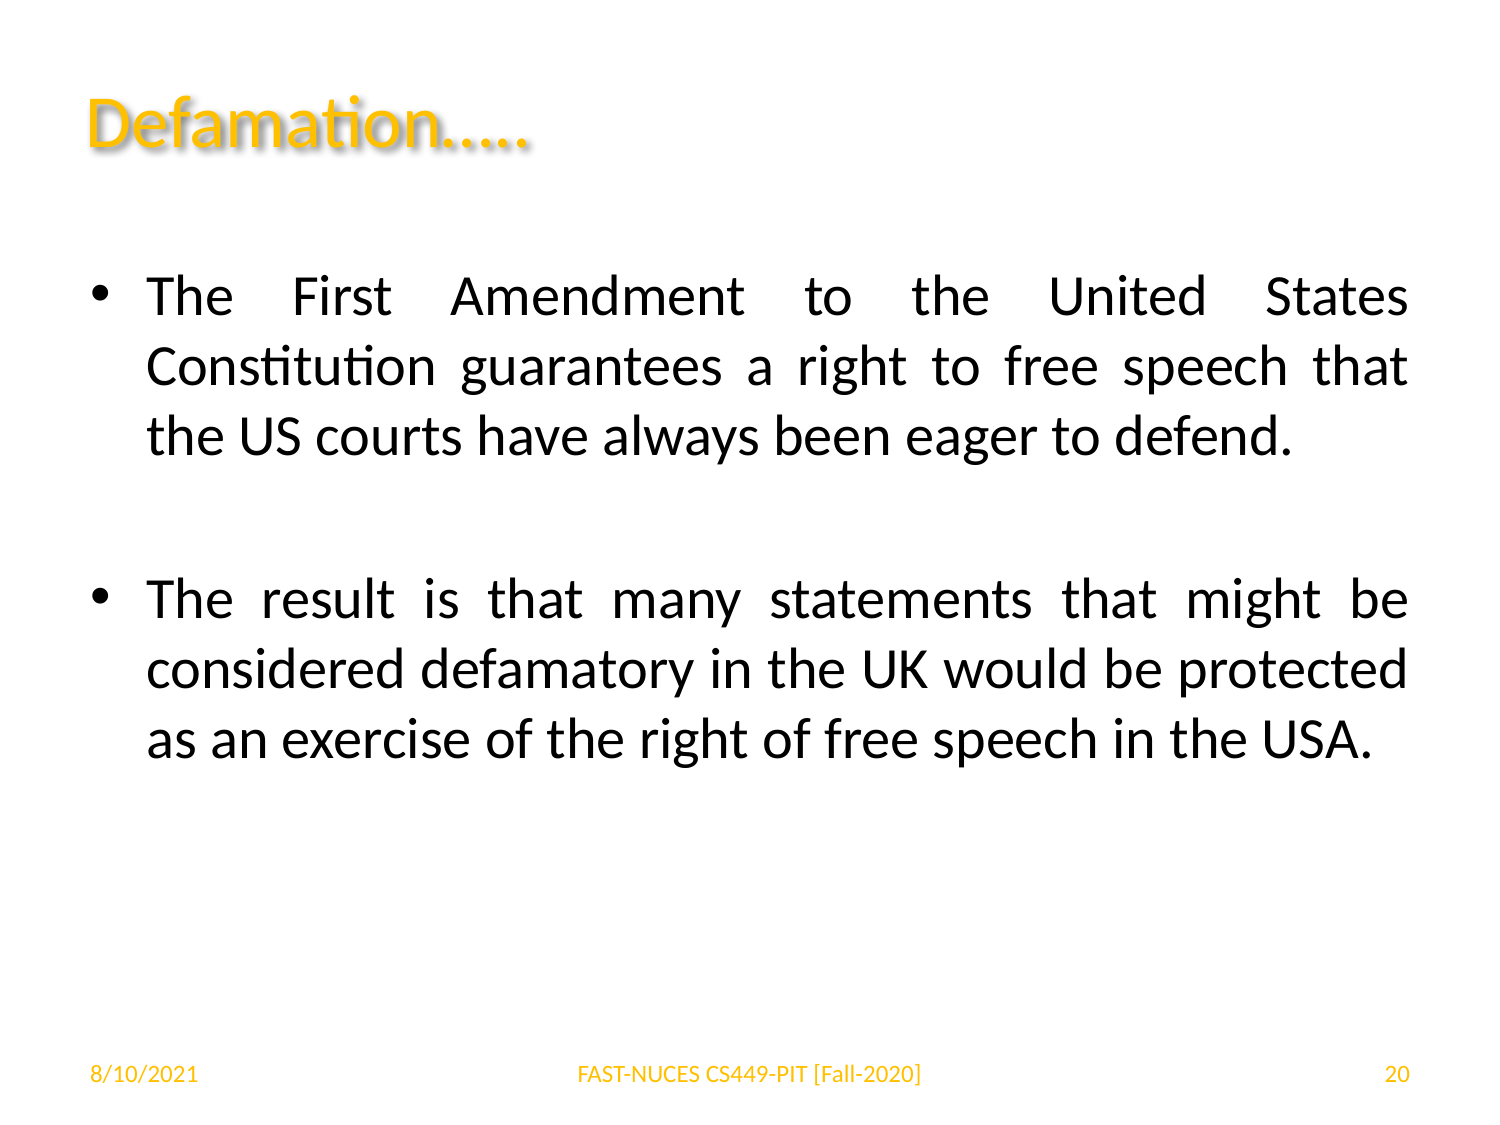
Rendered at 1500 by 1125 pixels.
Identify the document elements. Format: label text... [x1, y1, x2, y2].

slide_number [75, 1042, 425, 1103]
slide_number ‹#› [1074, 1042, 1425, 1103]
list The First Amendment to the United States Constitution guarantees a right to free speech that the US courts have always been eager to defend. The result is that many statements that might be considered defamatory in the UK would be protected as an exercise of the right of free speech in the USA. [75, 249, 1425, 1005]
title Defamation….. [70, 67, 1421, 168]
footer FAST-NUCES CS449-PIT [Fall-2020] [425, 1042, 1074, 1103]
